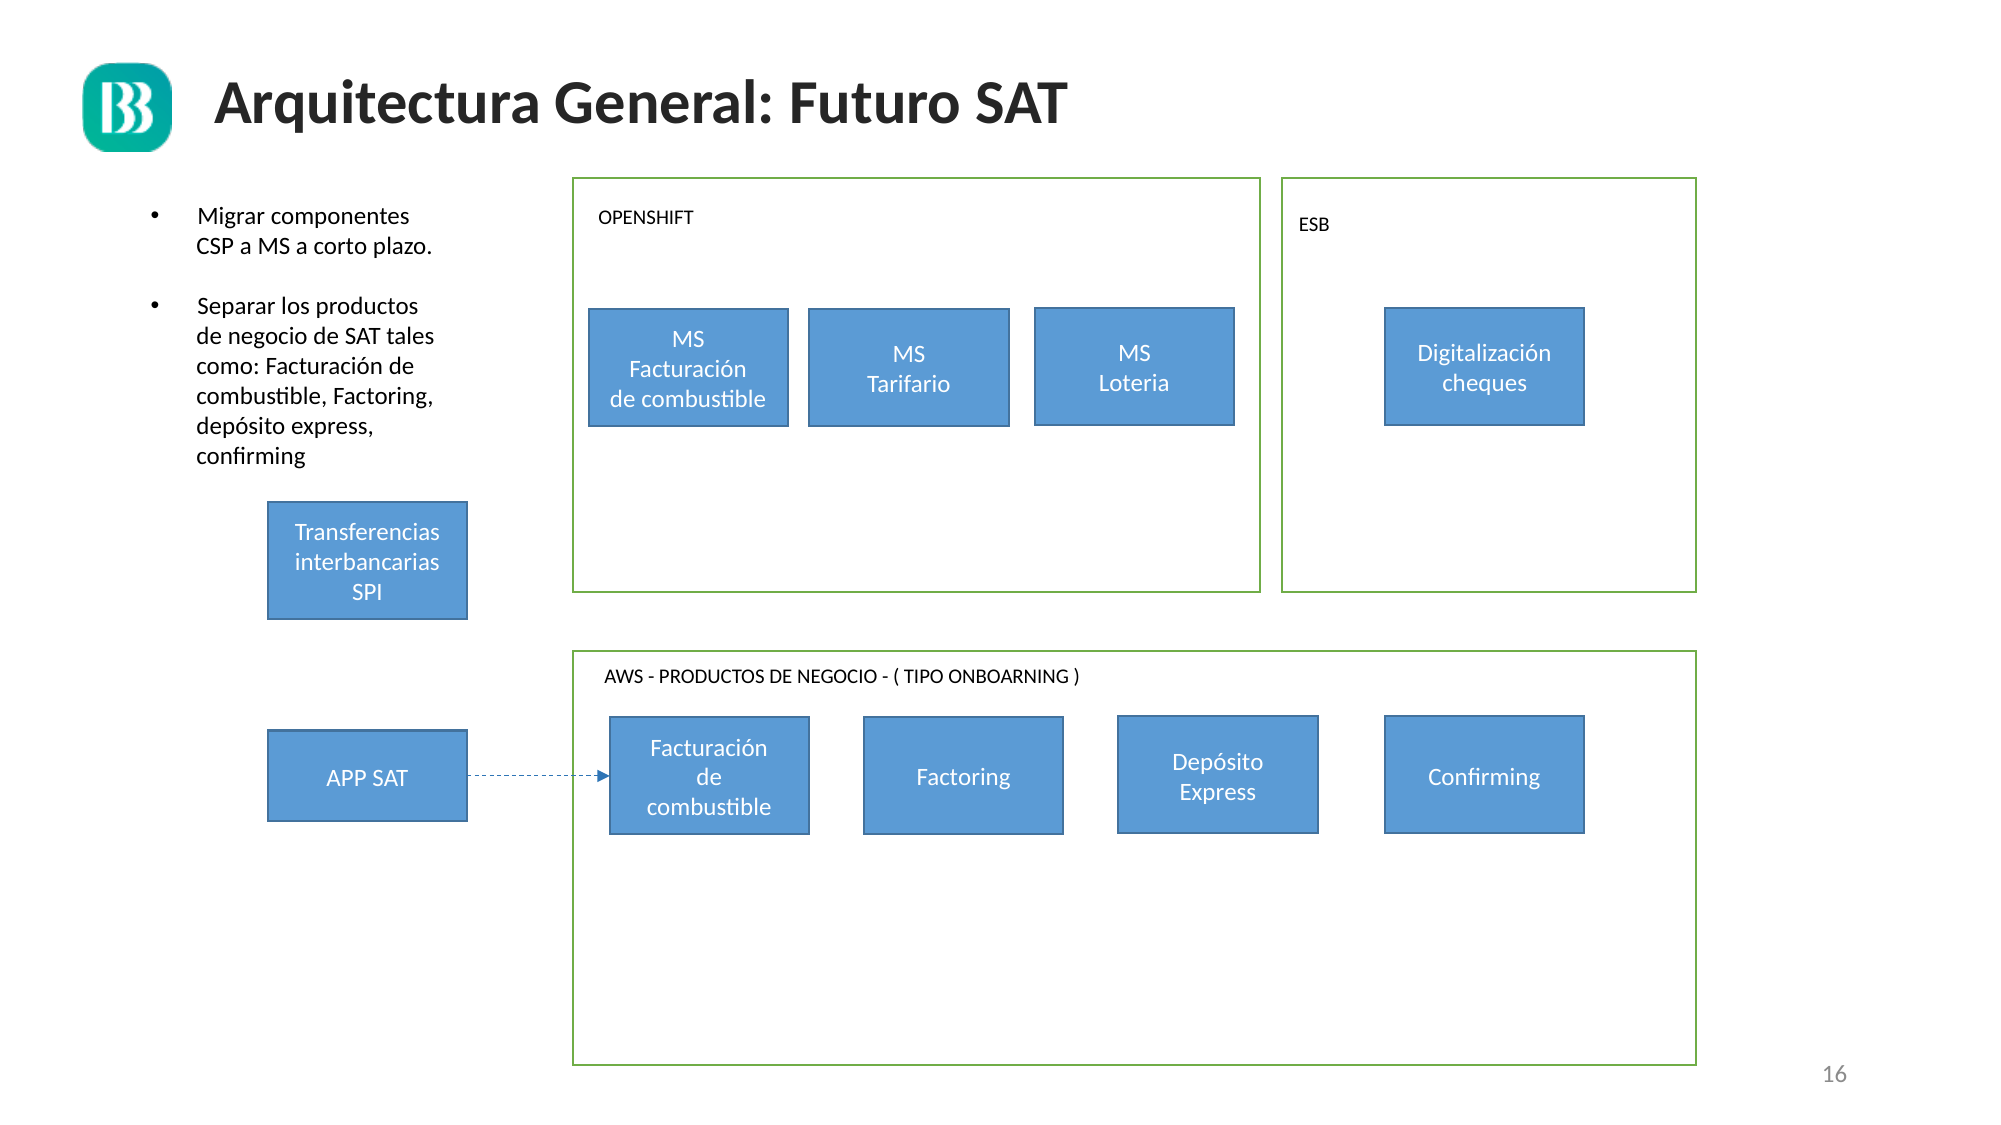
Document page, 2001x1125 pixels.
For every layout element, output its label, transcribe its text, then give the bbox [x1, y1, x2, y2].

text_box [267, 650, 1696, 1066]
slide_number 16 [1412, 1042, 1863, 1103]
text_box Arquitectura General: Futuro SAT [199, 53, 1085, 144]
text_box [572, 177, 1697, 593]
text_box Transferencias interbancarias SPI [267, 501, 468, 620]
text_box Migrar componentes CSP a MS a corto plazo. Separar los productos de negocio de SAT tales como: Facturación de combustible, Factoring, depósito express, confirming [135, 192, 456, 477]
picture [82, 62, 172, 152]
